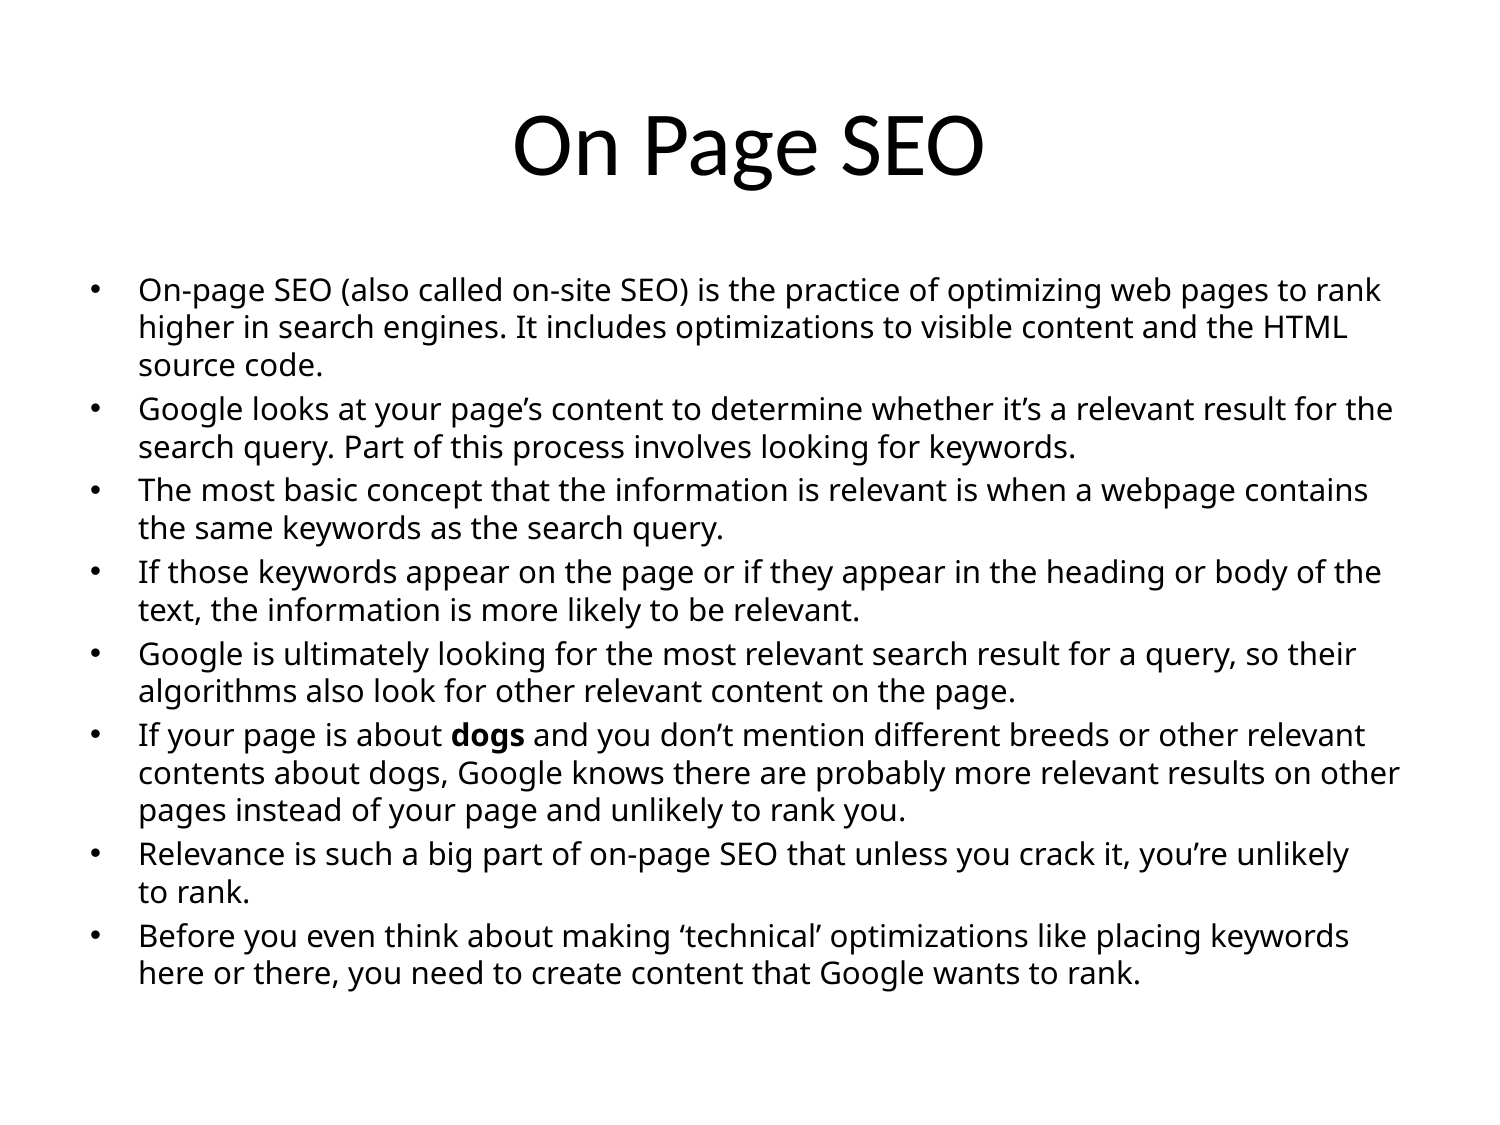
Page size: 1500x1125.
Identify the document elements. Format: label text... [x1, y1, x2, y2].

title On Page SEO [75, 45, 1425, 233]
list On-page SEO (also called on-site SEO) is the practice of optimizing web pages to rank higher in search engines. It includes optimizations to visible content and the HTML source code. Google looks at your page’s content to determine whether it’s a relevant result for the search query. Part of this process involves looking for keywords. The most basic concept that the information is relevant is when a webpage contains the same keywords as the search query. If those keywords appear on the page or if they appear in the heading or body of the text, the information is more likely to be relevant. Google is ultimately looking for the most relevant search result for a query, so their algorithms also look for other relevant content on the page. If your page is about dogs and you don’t mention different breeds or other relevant contents about dogs, Google knows there are probably more relevant results on other pages instead of your page and unlikely to rank you. Relevance is such a big part of on-page SEO that unless you crack it, you’re unlikely to rank. Before you even think about making ‘technical’ optimizations like placing keywords here or there, you need to create content that Google wants to rank. [75, 262, 1425, 1005]
